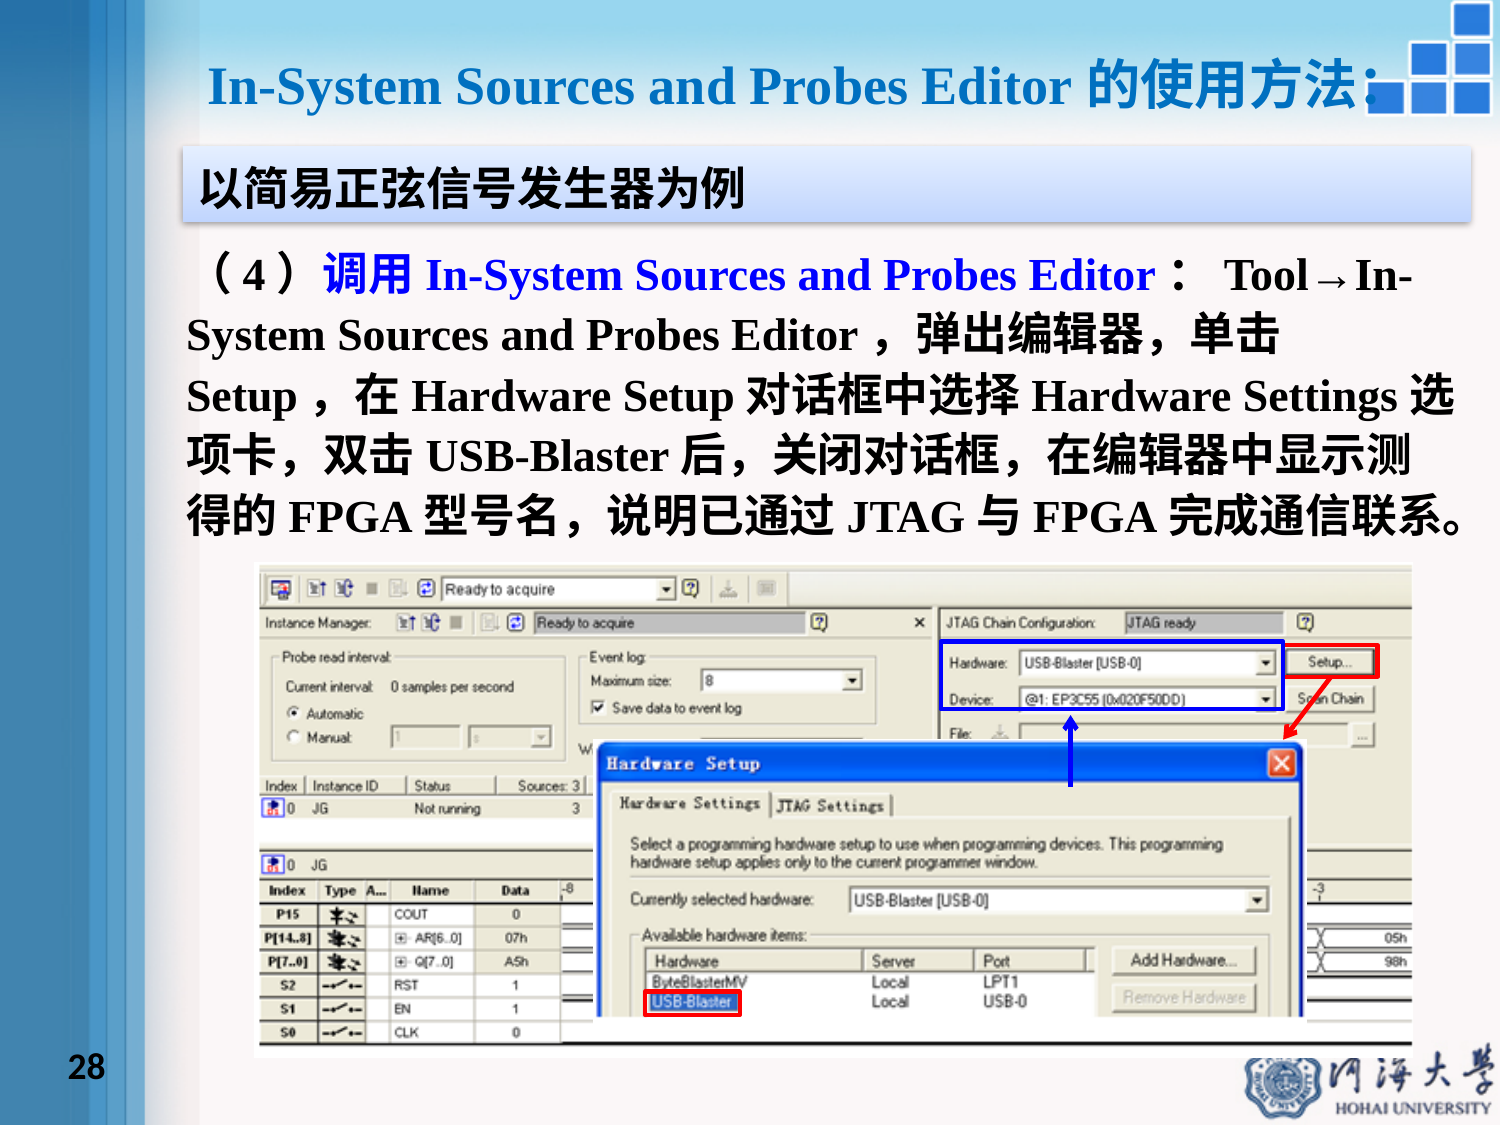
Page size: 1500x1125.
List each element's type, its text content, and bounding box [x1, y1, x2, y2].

text_box 以简易正弦信号发生器为例 [182, 146, 1471, 222]
picture [0, 0, 1500, 1125]
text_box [1282, 677, 1331, 740]
text_box 28 [53, 1035, 148, 1103]
text_box In-System Sources and Probes Editor的使用方法： [192, 43, 1447, 123]
text_box （4）调用In-System Sources and Probes Editor：Tool→In-System Sources and Probes Editor，弹出编辑器，单击Setup，在Hardware Setup对话框中选择Hardware Settings选项卡，双击USB-Blaster后，关闭对话框，在编辑器中显示测得的FPGA型号名，说明已通过JTAG与FPGA完成通信联系。 [171, 231, 1471, 549]
